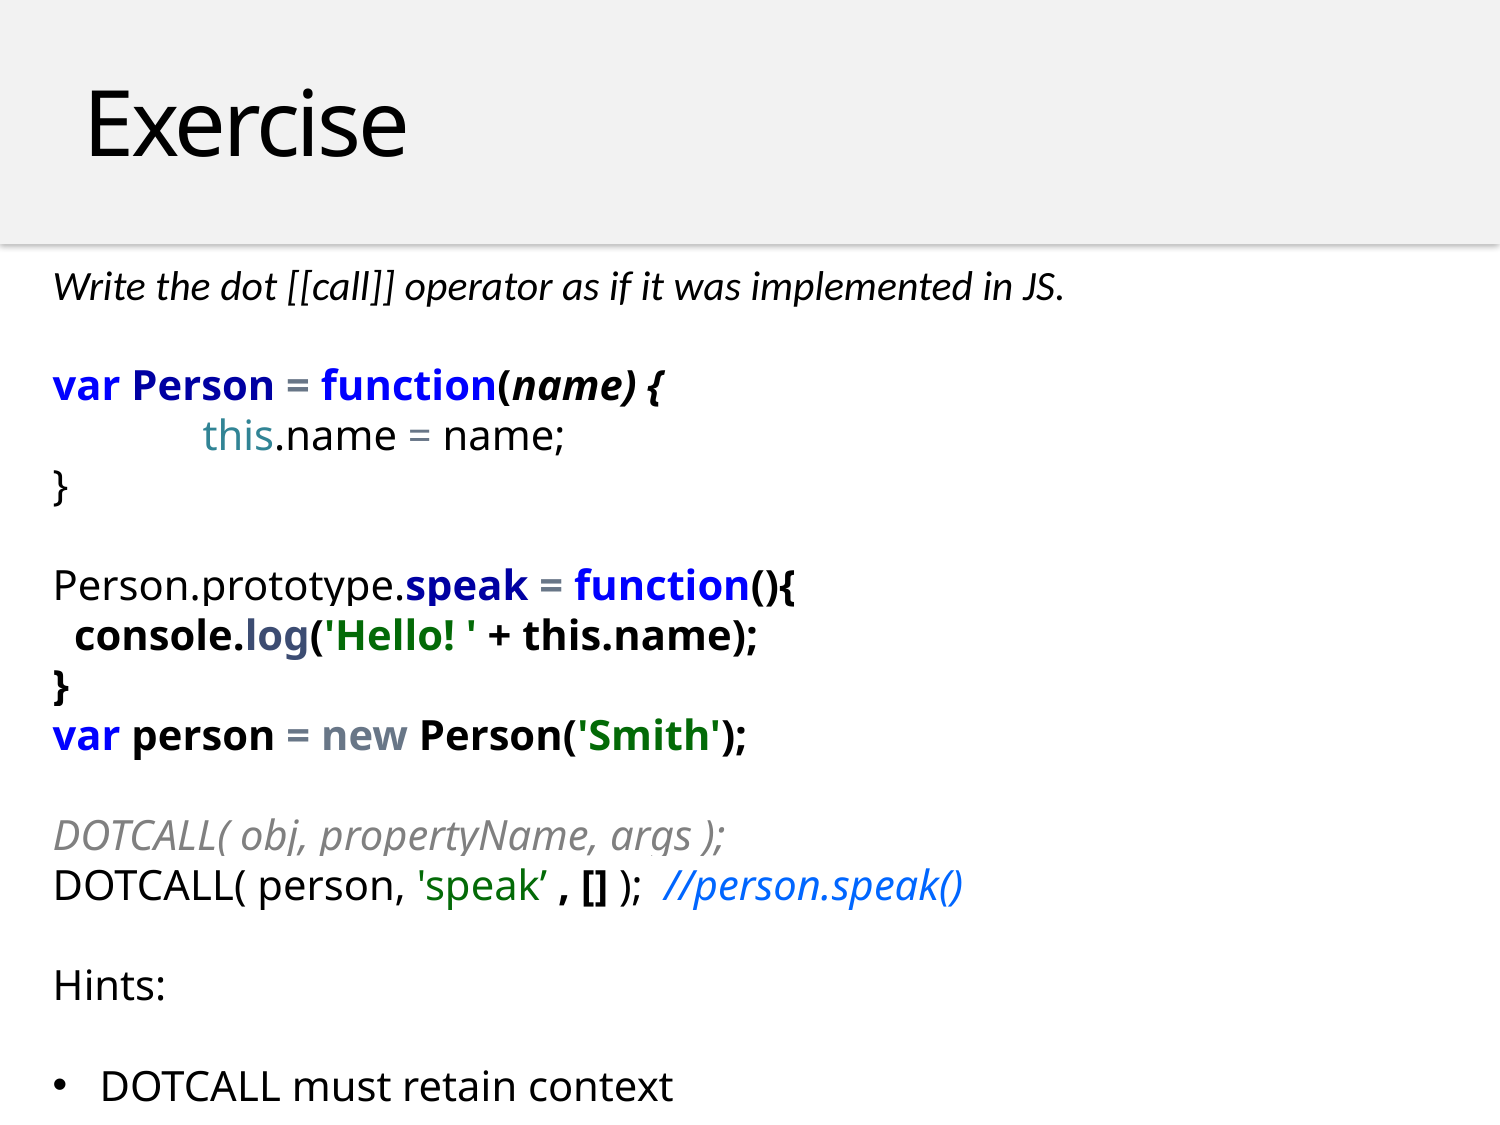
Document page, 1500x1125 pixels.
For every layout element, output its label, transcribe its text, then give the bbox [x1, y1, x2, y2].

text_box Exercise [69, 57, 1442, 183]
text_box [0, 0, 1500, 245]
text_box Write the dot [[call]] operator as if it was implemented in JS. var Person = function(name) { this.name = name; } Person.prototype.speak = function(){ console.log('Hello! ' + this.name); } var person = new Person('Smith'); DOTCALL( obj, propertyName, args ); DOTCALL( person, 'speak’ , [] ); //person.speak() Hints: DOTCALL must retain context [37, 251, 1442, 1117]
